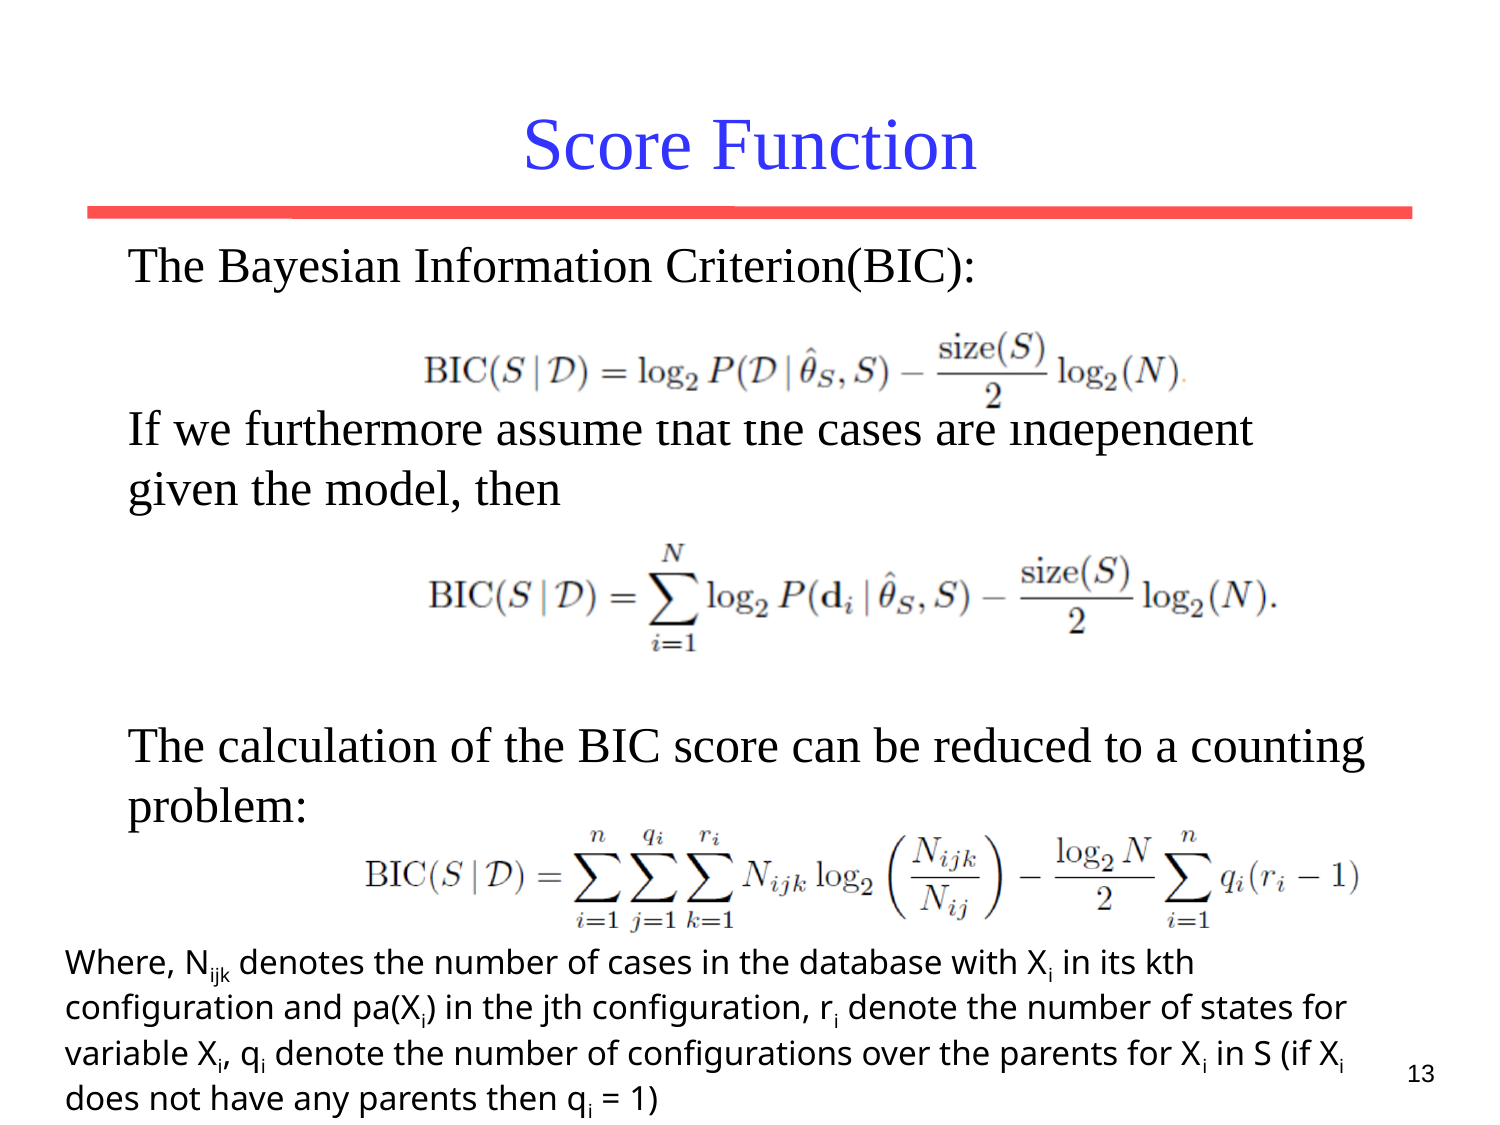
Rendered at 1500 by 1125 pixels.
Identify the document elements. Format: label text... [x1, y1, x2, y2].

picture [381, 517, 1296, 671]
picture [334, 799, 1364, 947]
text_box Where, Nijk denotes the number of cases in the database with Xi in its kth configuration and pa(Xi) in the jth configuration, ri denote the number of states for variable Xi, qi denote the number of configurations over the parents for Xi in S (if Xi does not have any parents then qi = 1) [49, 933, 1388, 1125]
slide_number 13 [1388, 1050, 1450, 1125]
title Score Function [112, 78, 1388, 200]
list The Bayesian Information Criterion(BIC): If we furthermore assume that the cases are independent given the model, then The calculation of the BIC score can be reduced to a counting problem: [112, 224, 1388, 933]
picture [396, 321, 1189, 421]
